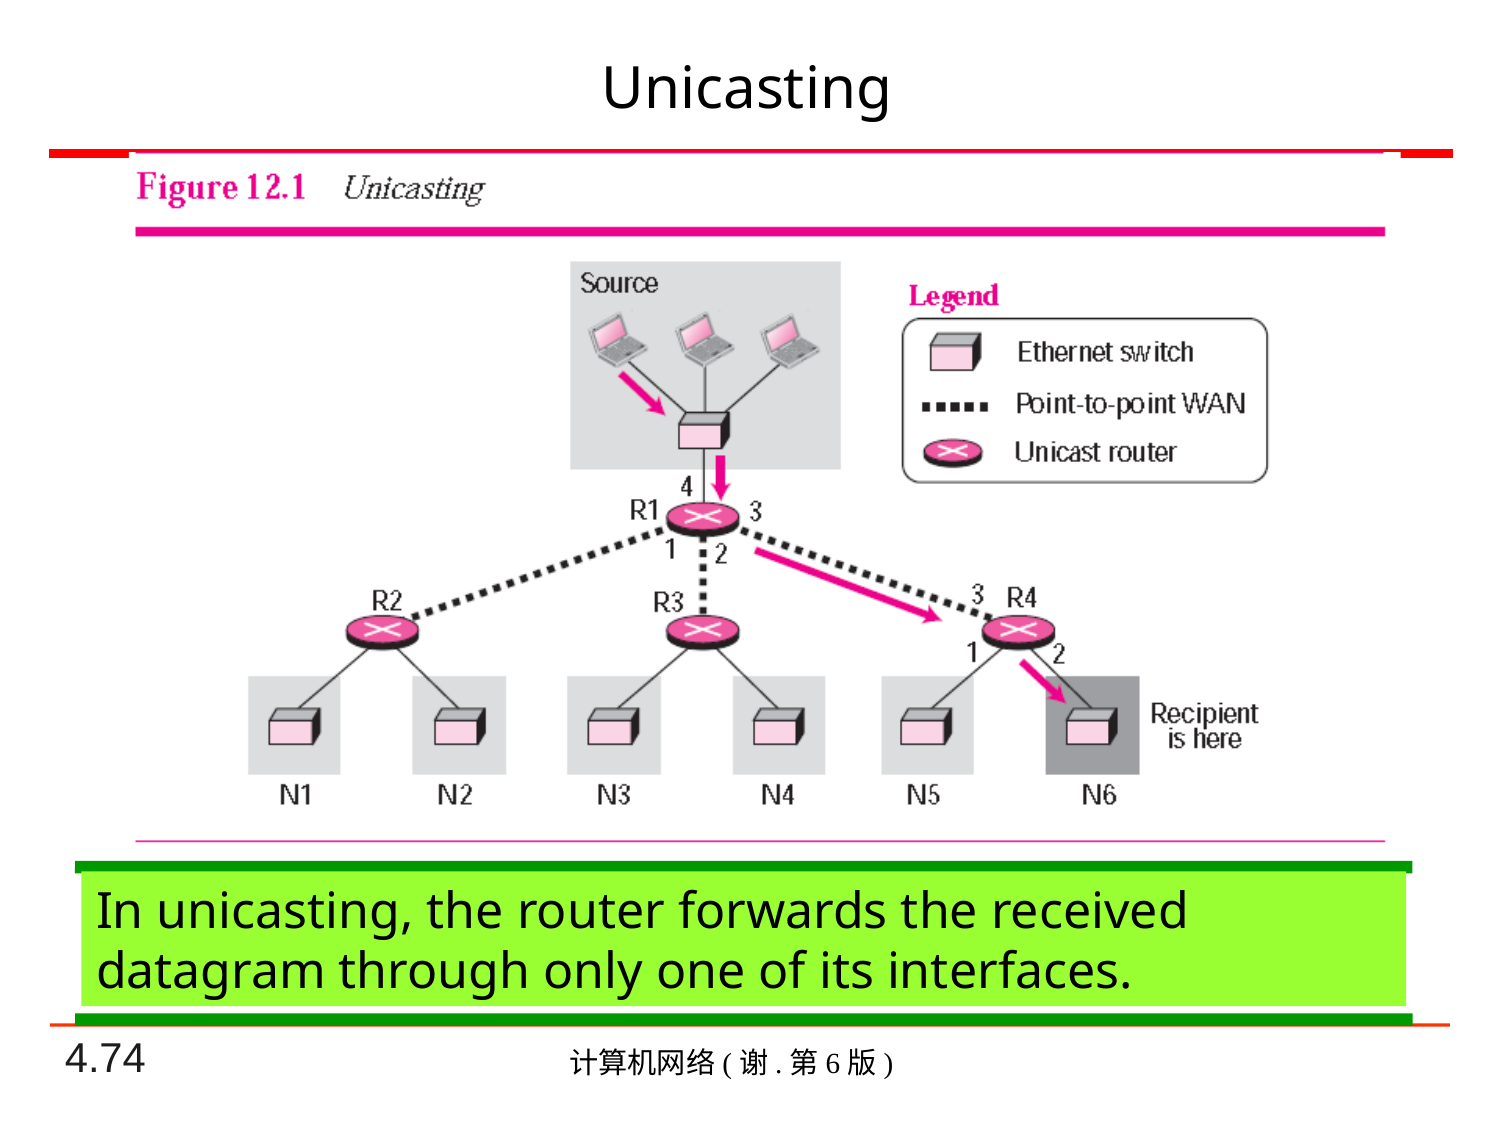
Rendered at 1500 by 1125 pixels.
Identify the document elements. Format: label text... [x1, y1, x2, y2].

title Unicasting [53, 33, 1440, 137]
text_box In unicasting, the router forwards the received datagram through only one of its interfaces. [81, 871, 1407, 1007]
picture [128, 152, 1401, 847]
